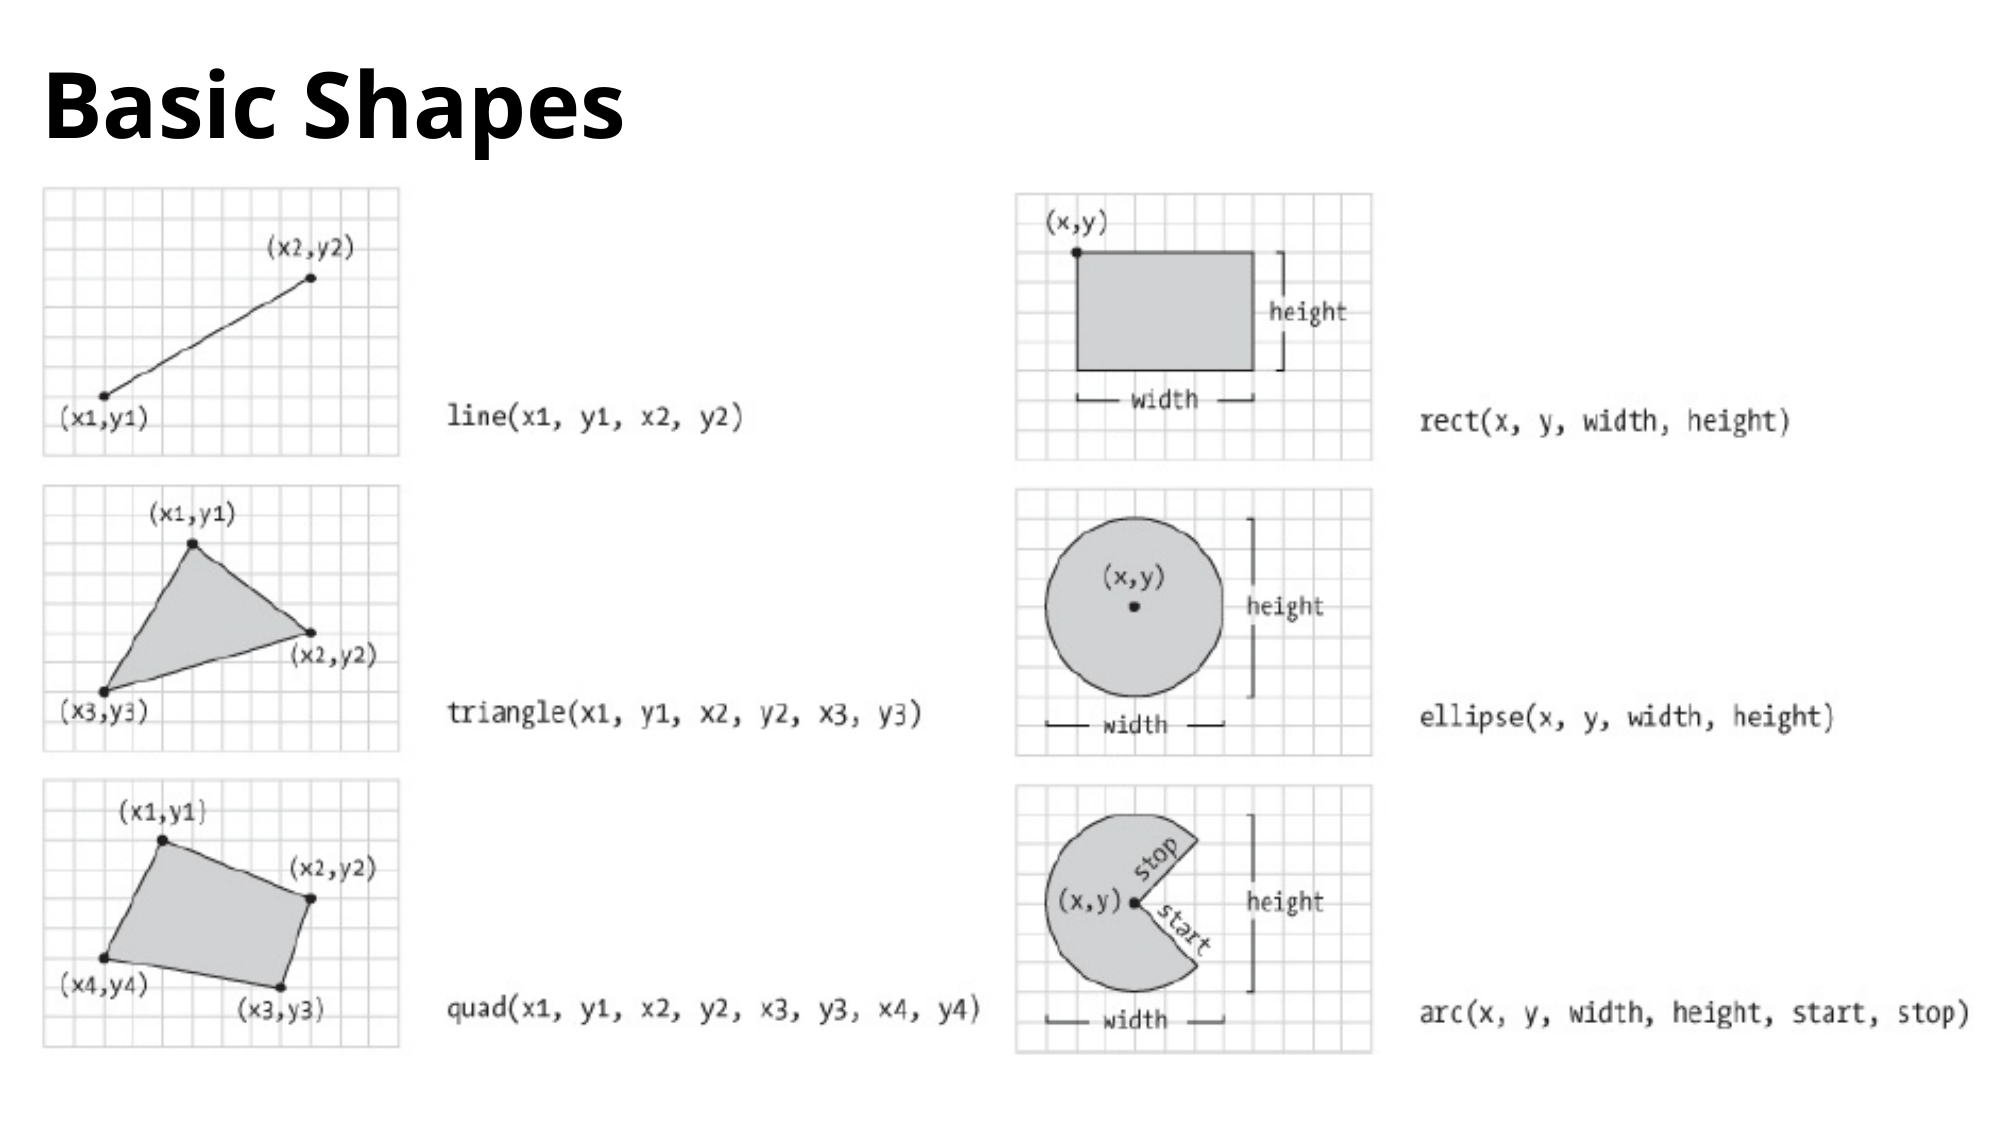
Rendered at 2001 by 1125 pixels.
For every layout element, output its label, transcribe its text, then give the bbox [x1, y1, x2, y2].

picture [26, 177, 2000, 1057]
title Basic Shapes [26, 0, 1752, 185]
